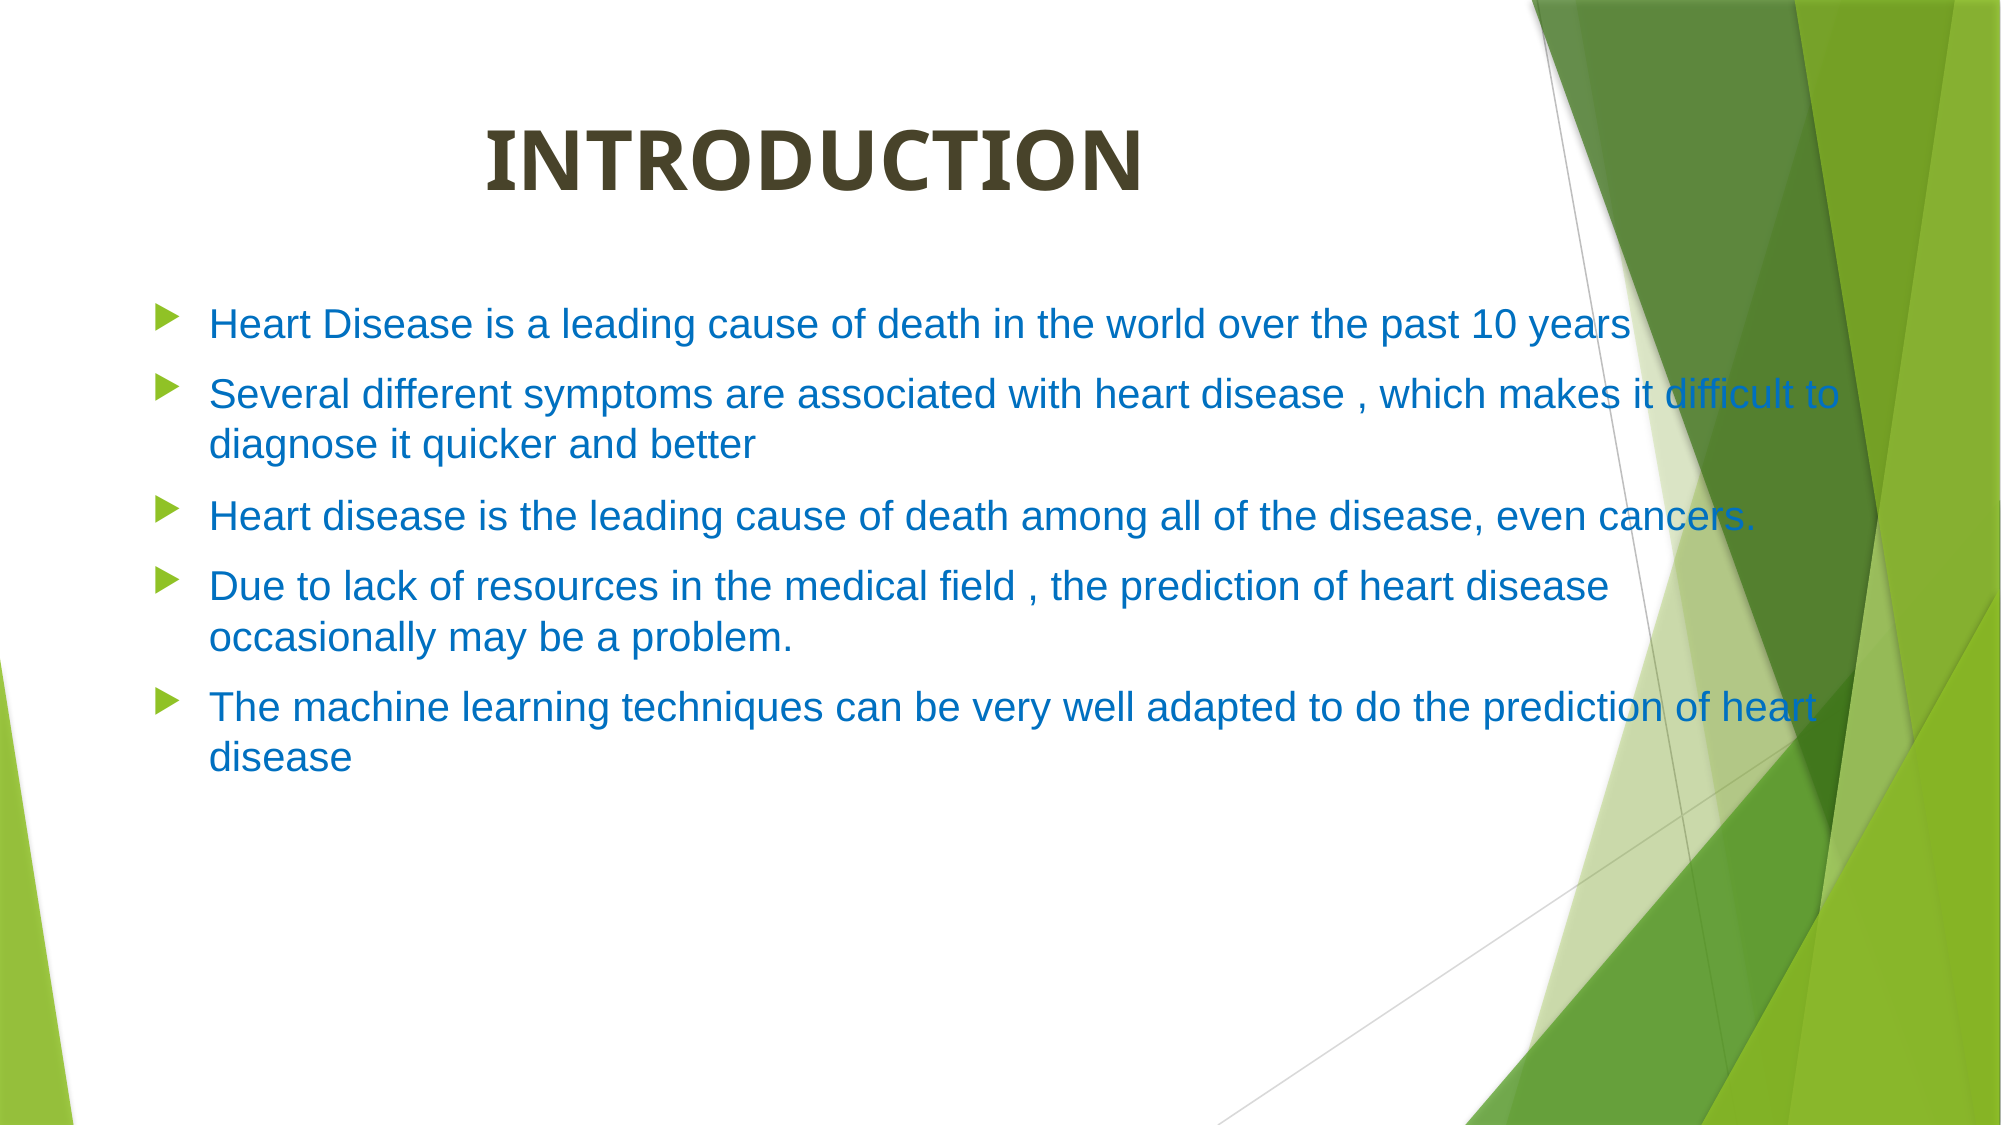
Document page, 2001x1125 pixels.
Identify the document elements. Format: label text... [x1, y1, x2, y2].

title INTRODUCTION [111, 99, 1522, 317]
list Heart Disease is a leading cause of death in the world over the past 10 years Several different symptoms are associated with heart disease , which makes it difficult to diagnose it quicker and better Heart disease is the leading cause of death among all of the disease, even cancers. Due to lack of resources in the medical field , the prediction of heart disease occasionally may be a problem. The machine learning techniques can be very well adapted to do the prediction of heart disease [137, 288, 1863, 1003]
